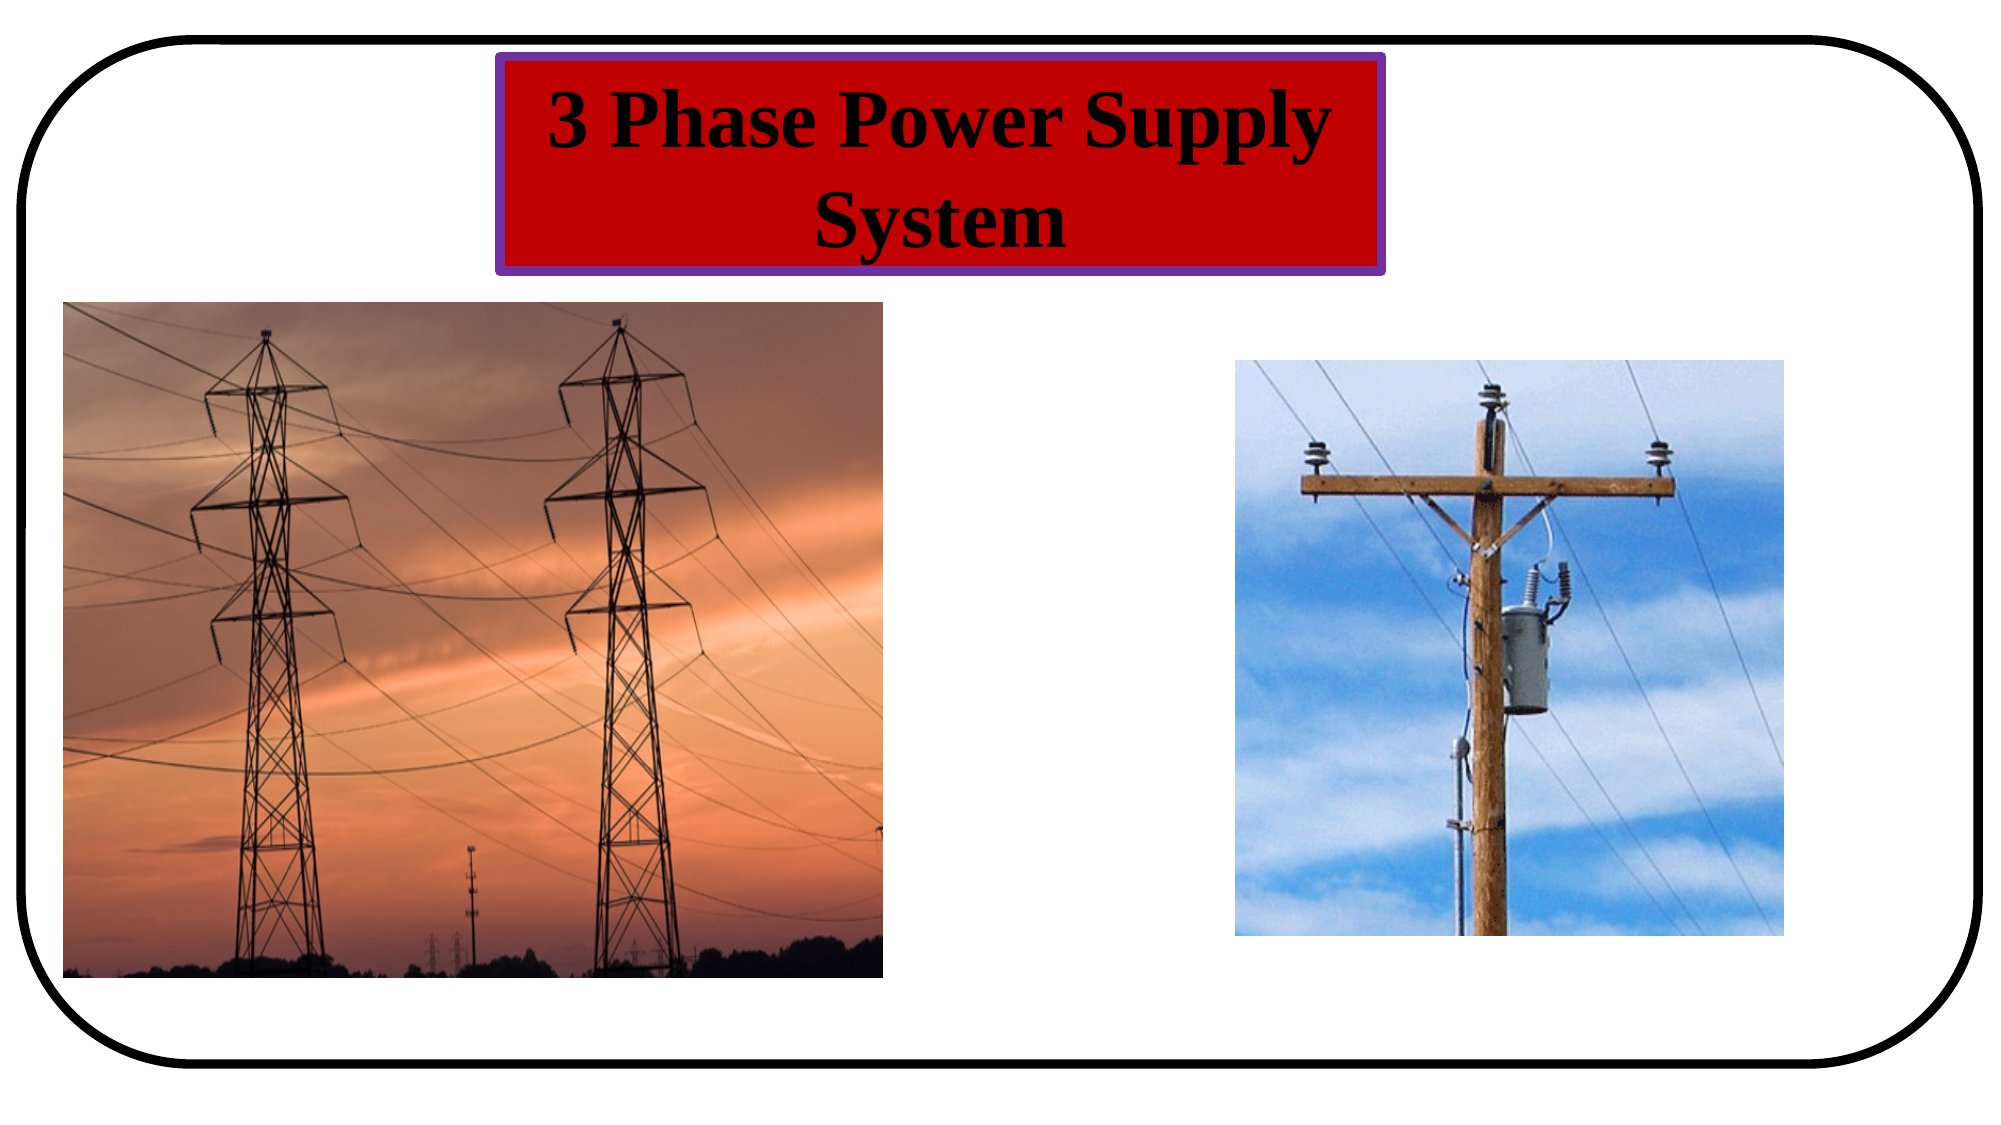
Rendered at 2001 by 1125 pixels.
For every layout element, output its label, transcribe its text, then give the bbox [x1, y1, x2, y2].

text_box [19, 38, 1980, 1066]
picture [63, 302, 883, 978]
picture [1235, 360, 1785, 936]
text_box 3 Phase Power Supply System [500, 56, 1382, 272]
